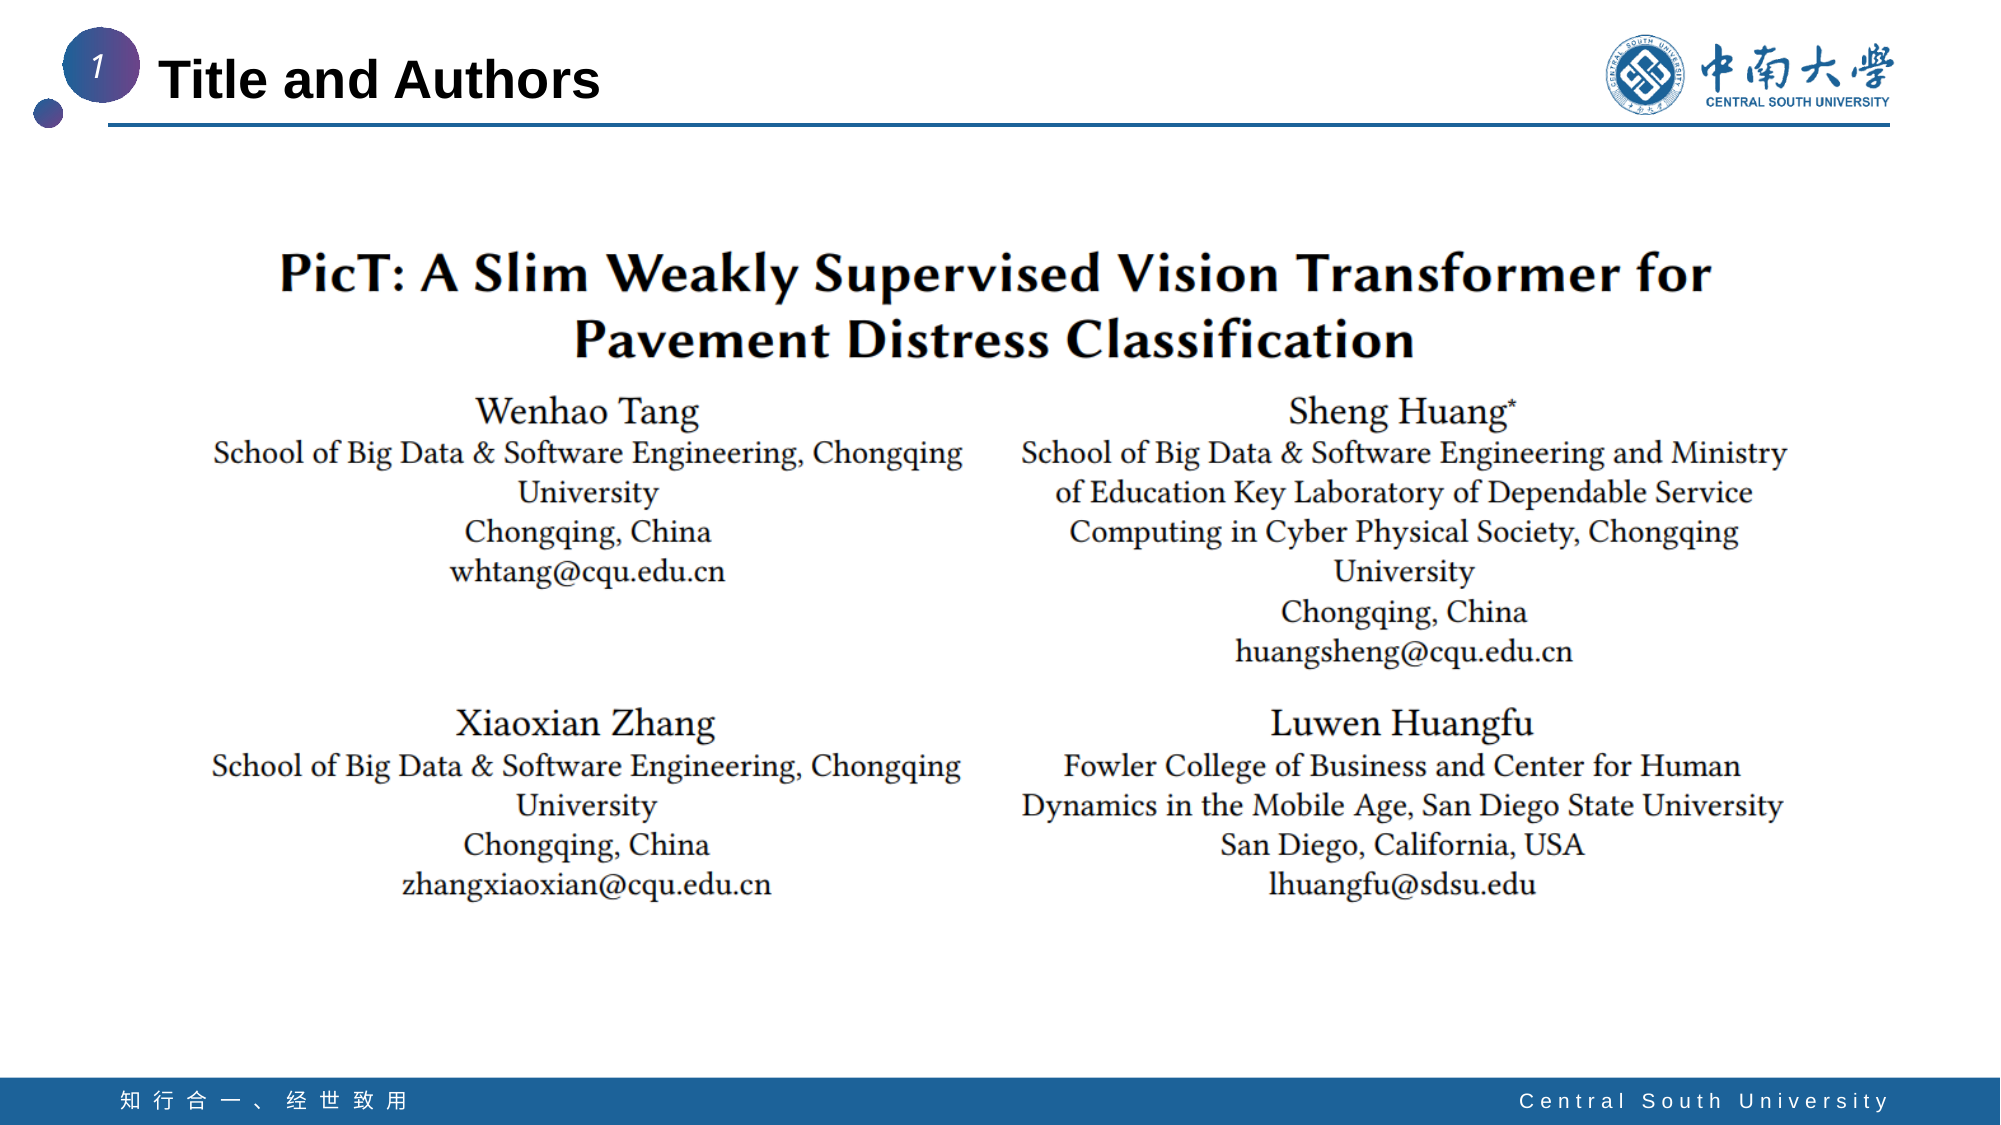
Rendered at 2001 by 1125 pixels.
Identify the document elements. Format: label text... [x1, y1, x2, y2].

text_box [0, 1077, 2000, 1125]
picture [1595, 28, 1907, 121]
text_box 知行合一、经世致用 [105, 1080, 423, 1120]
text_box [33, 26, 153, 128]
picture [183, 225, 1817, 911]
text_box Title and Authors [158, 0, 925, 118]
text_box Central South University [1504, 1080, 1902, 1120]
